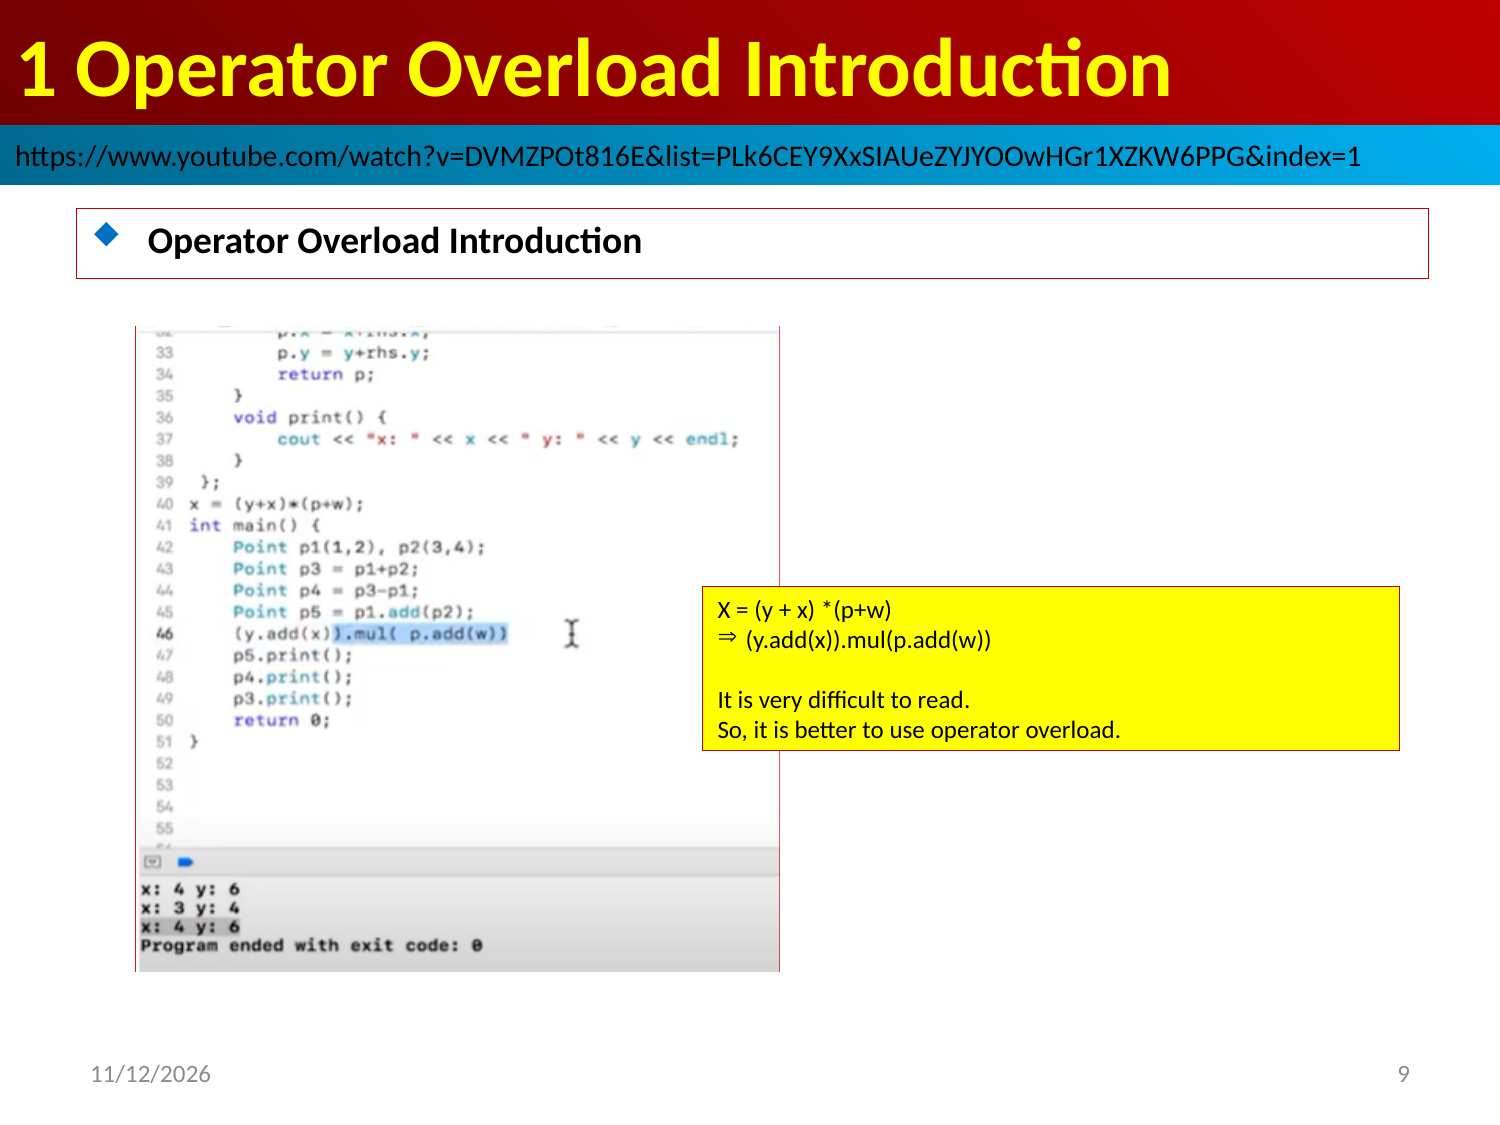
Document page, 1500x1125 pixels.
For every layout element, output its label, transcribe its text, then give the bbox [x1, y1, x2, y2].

text_box X = (y + x) *(p+w) (y.add(x)).mul(p.add(w)) It is very difficult to read. So, it is better to use operator overload. [783, 586, 1400, 751]
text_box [135, 326, 780, 972]
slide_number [75, 1042, 425, 1103]
title 1 Operator Overload Introduction [0, 0, 1500, 125]
subtitle Operator Overload Introduction [76, 208, 1429, 279]
slide_number 9 [1074, 1042, 1425, 1103]
text_box https://www.youtube.com/watch?v=DVMZPOt816E&list=PLk6CEY9XxSIAUeZYJYOOwHGr1XZKW6PPG&index=1 [0, 125, 1500, 185]
